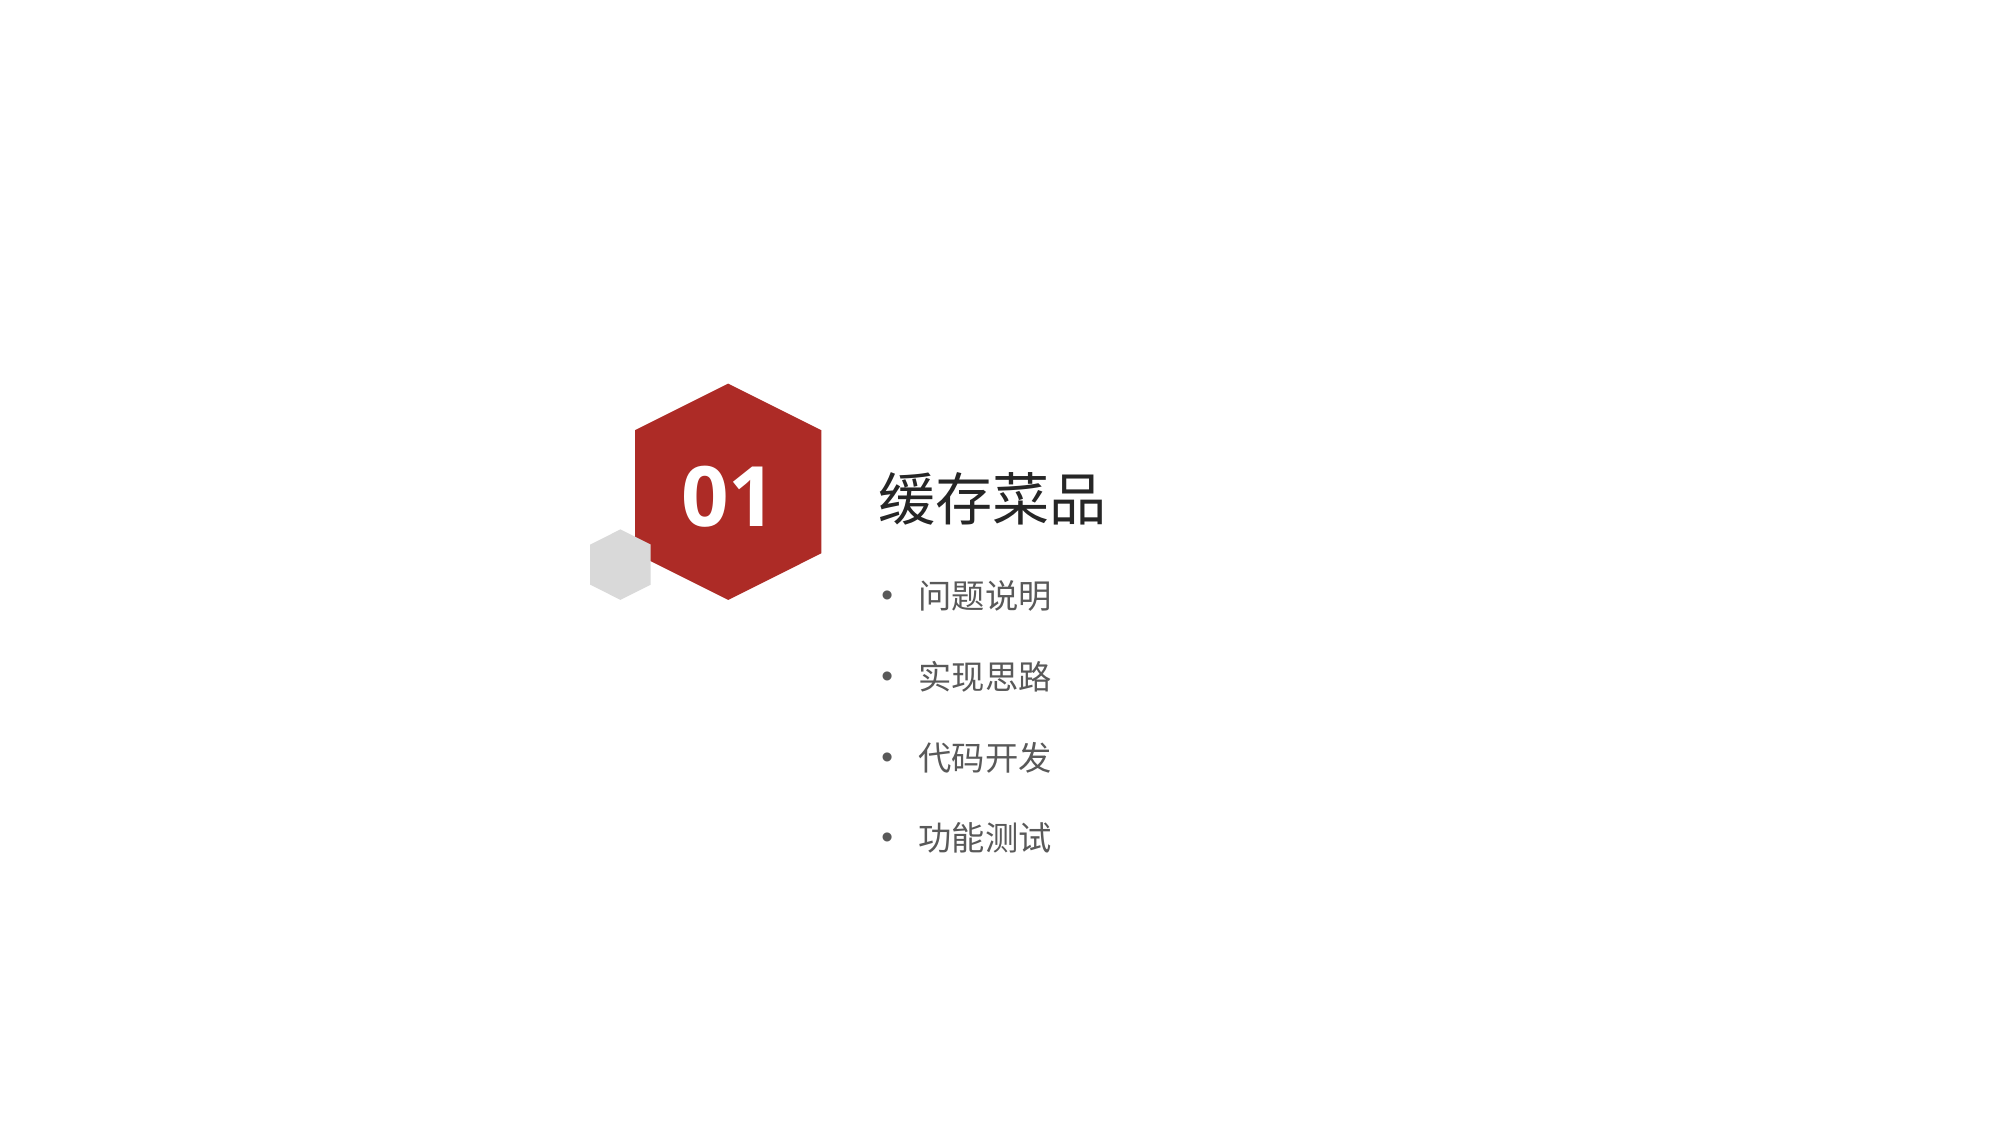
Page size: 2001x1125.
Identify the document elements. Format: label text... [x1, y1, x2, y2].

list 01 [636, 404, 822, 594]
list 问题说明 实现思路 代码开发 功能测试 [866, 548, 1764, 876]
title 缓存菜品 [863, 454, 1534, 545]
